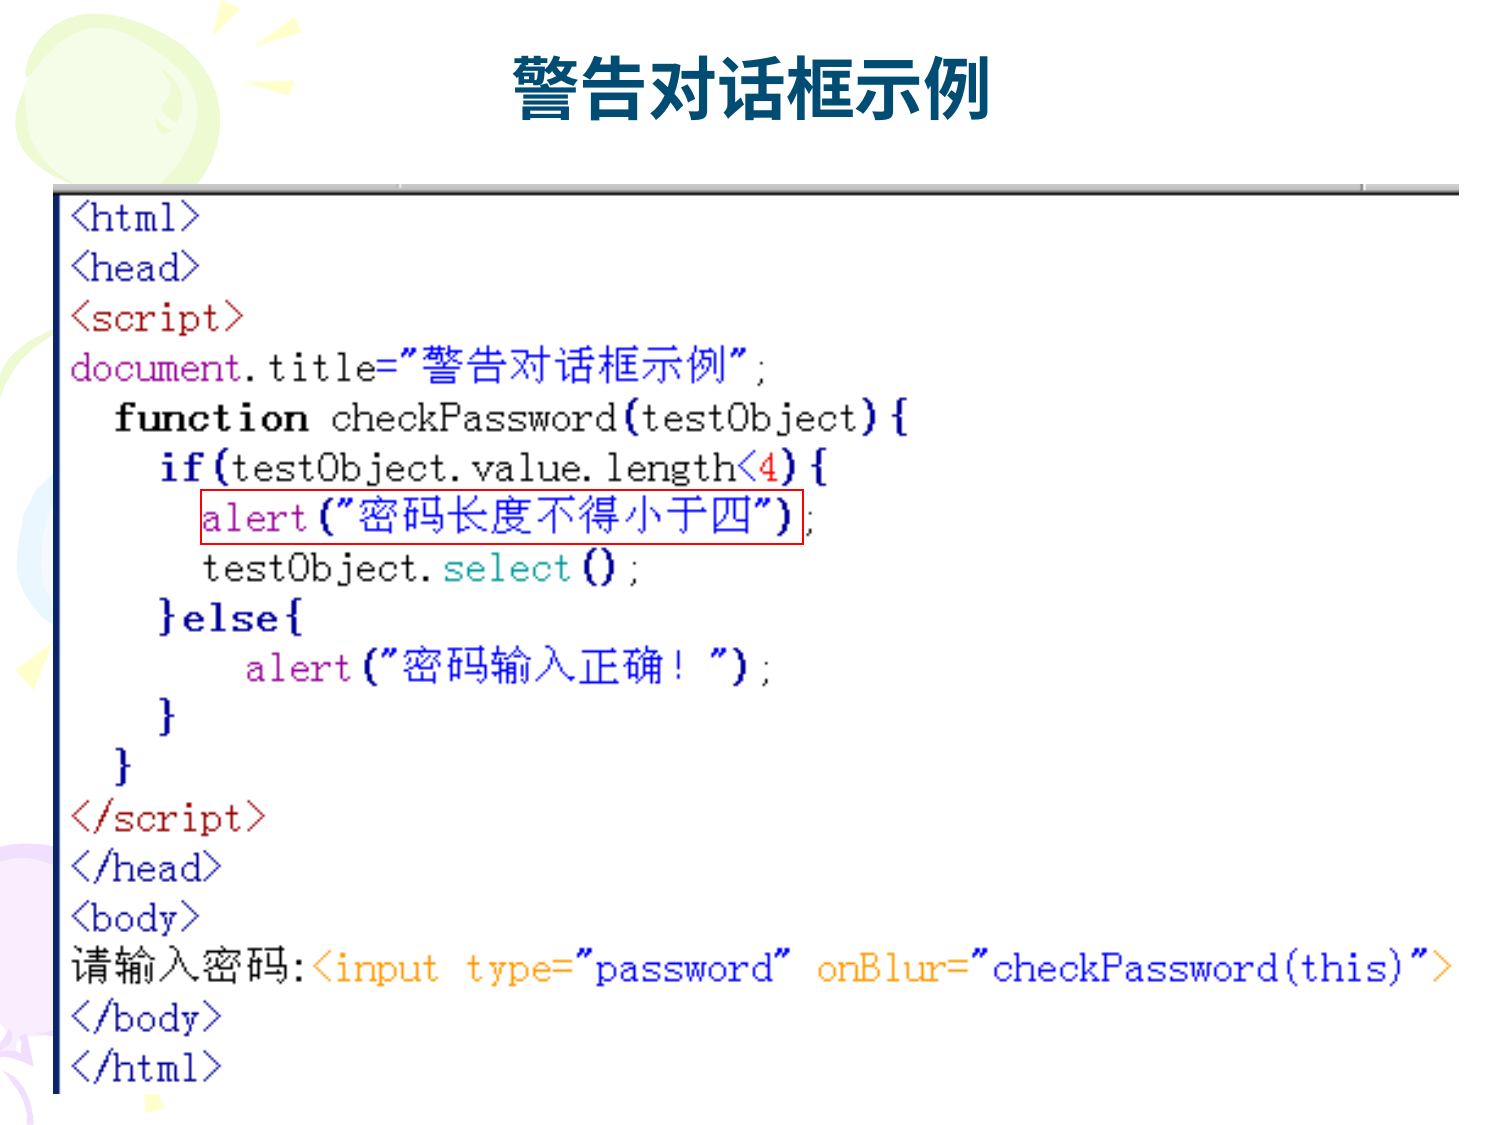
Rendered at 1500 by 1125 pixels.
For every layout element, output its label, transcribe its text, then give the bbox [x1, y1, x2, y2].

title 警告对话框示例 [76, 0, 1428, 137]
picture [53, 184, 1459, 1094]
